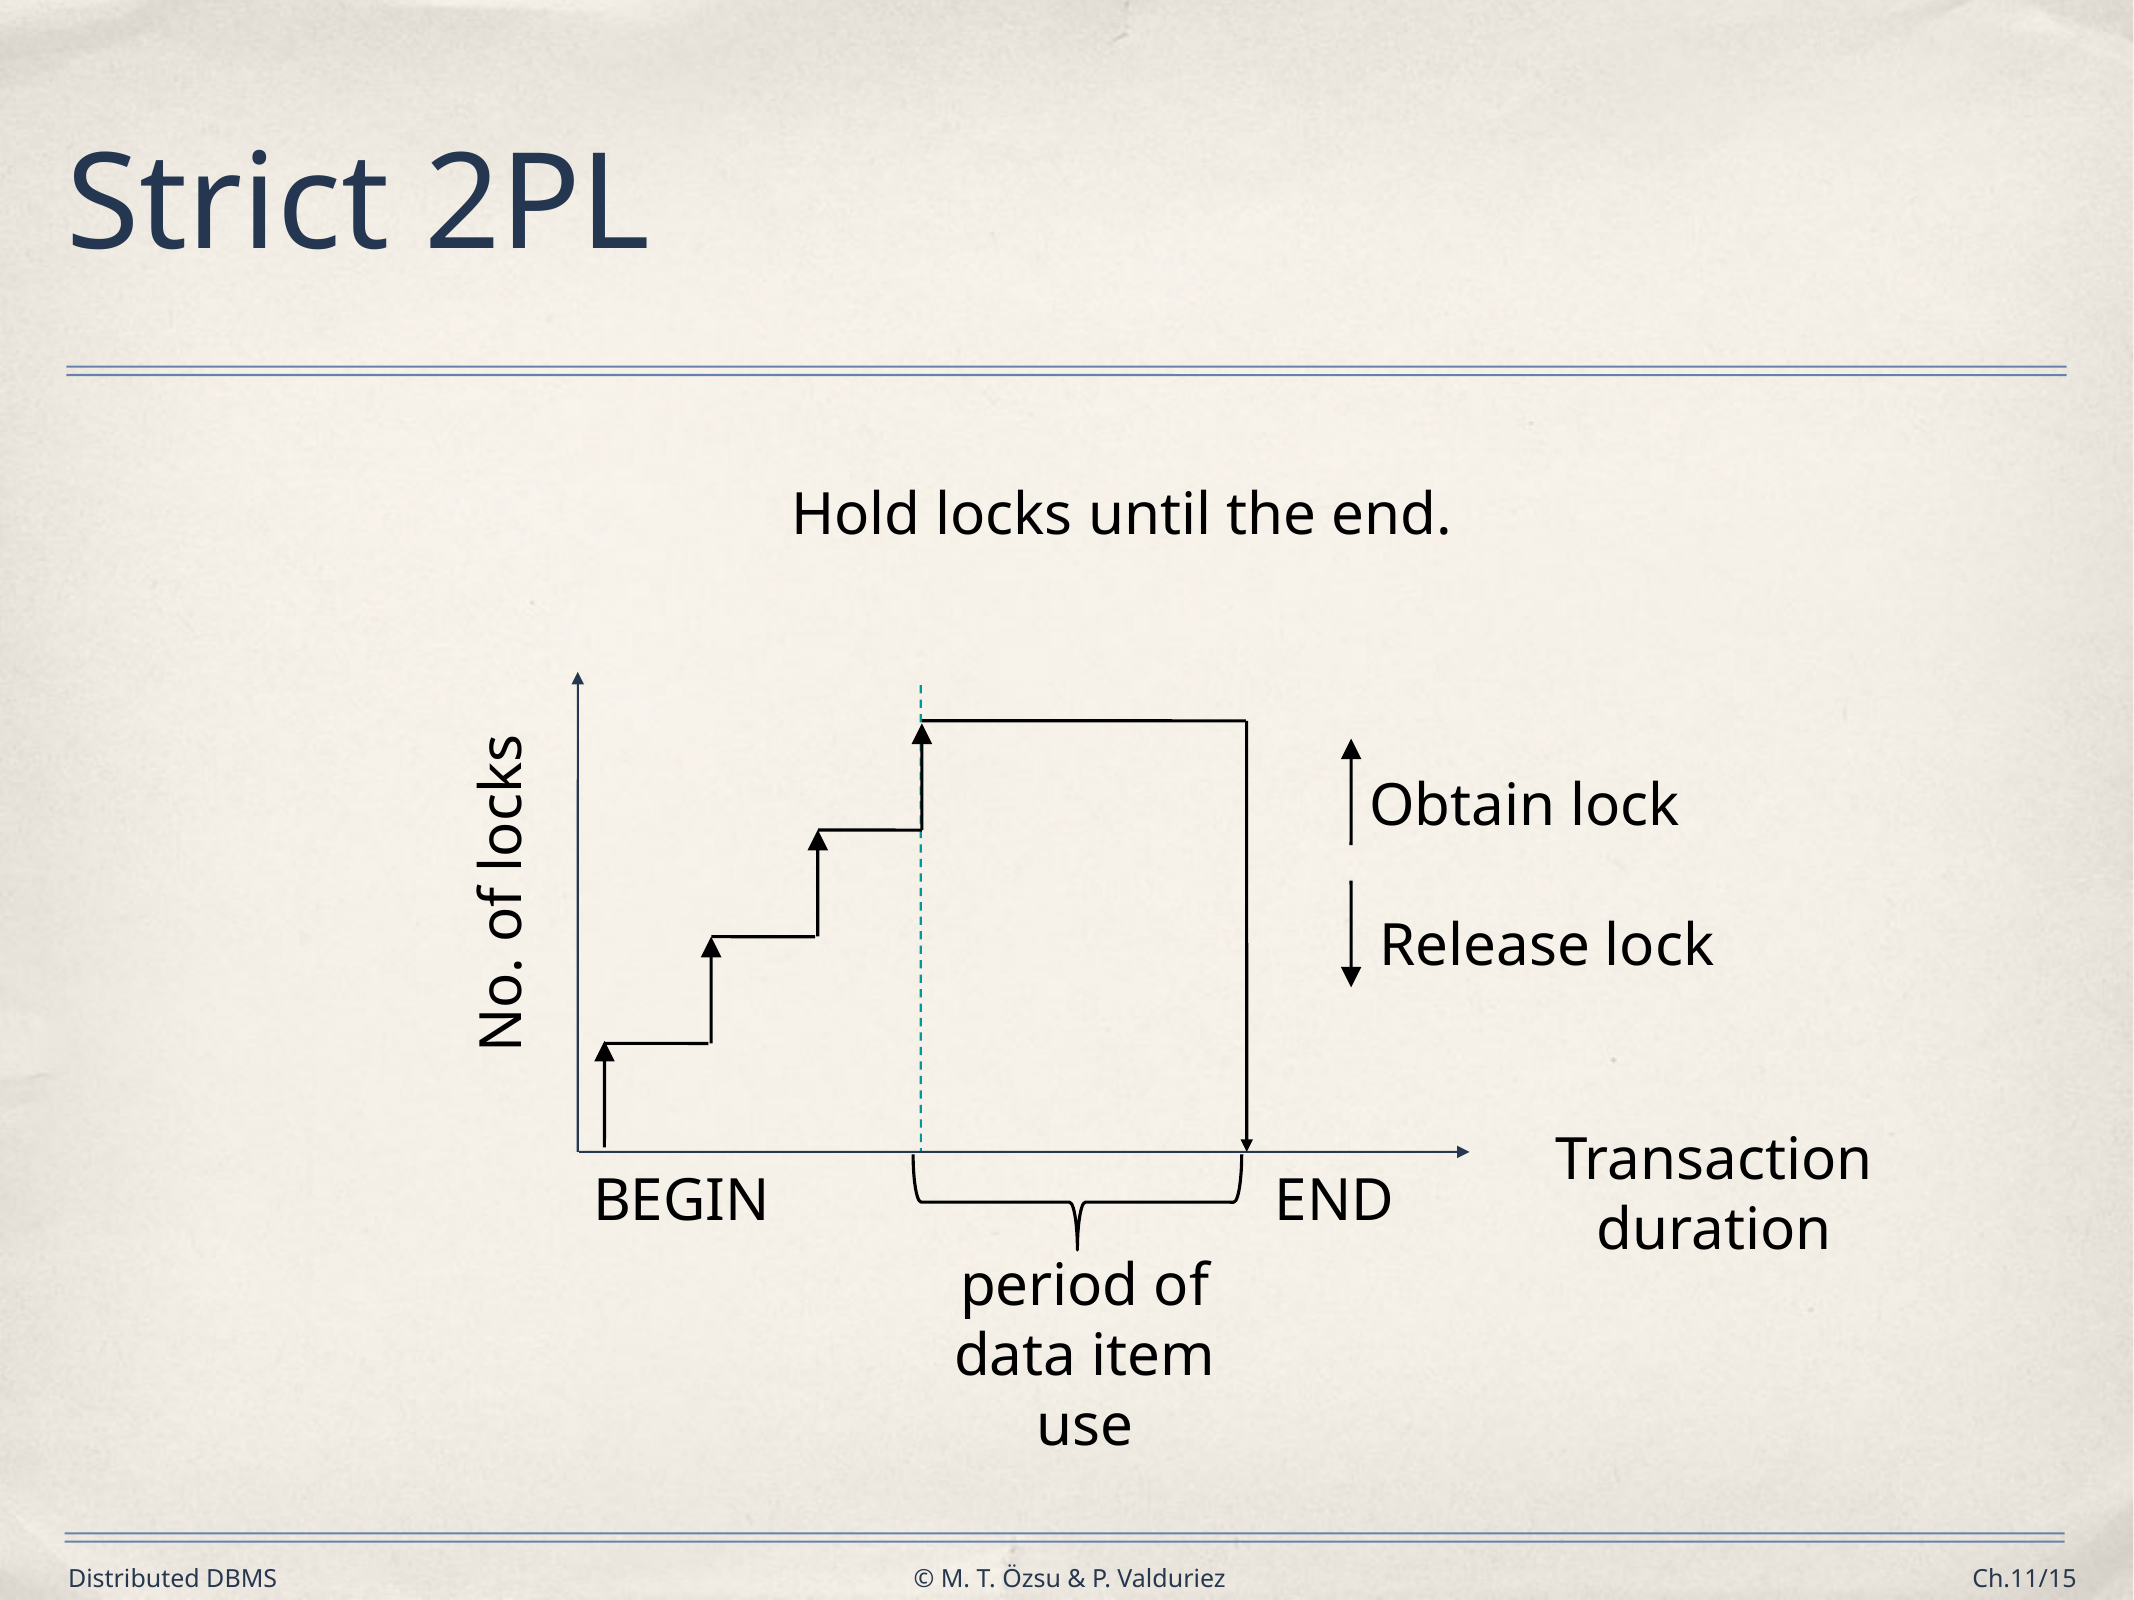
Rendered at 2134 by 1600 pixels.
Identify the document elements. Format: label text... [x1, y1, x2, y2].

text_box Transaction duration [1534, 1111, 1894, 1272]
text_box [911, 723, 933, 831]
picture [0, 0, 2134, 1600]
text_box [700, 936, 722, 1044]
text_box [1340, 738, 1362, 846]
text_box [807, 829, 829, 937]
text_box [1340, 880, 1362, 988]
text_box [571, 671, 584, 1152]
text_box [579, 1145, 1470, 1159]
text_box Obtain lock [1348, 756, 1701, 848]
text_box [1240, 720, 1253, 1152]
text_box Hold locks until the end. [334, 462, 1909, 553]
title Strict 2PL [58, 72, 2075, 338]
text_box BEGIN [571, 1151, 791, 1242]
text_box [913, 1154, 1242, 1250]
text_box No. of locks [452, 713, 544, 1075]
text_box period of data item use [933, 1237, 1236, 1468]
text_box [594, 1040, 615, 1148]
text_box Release lock [1358, 896, 1736, 988]
text_box END [1253, 1153, 1416, 1242]
